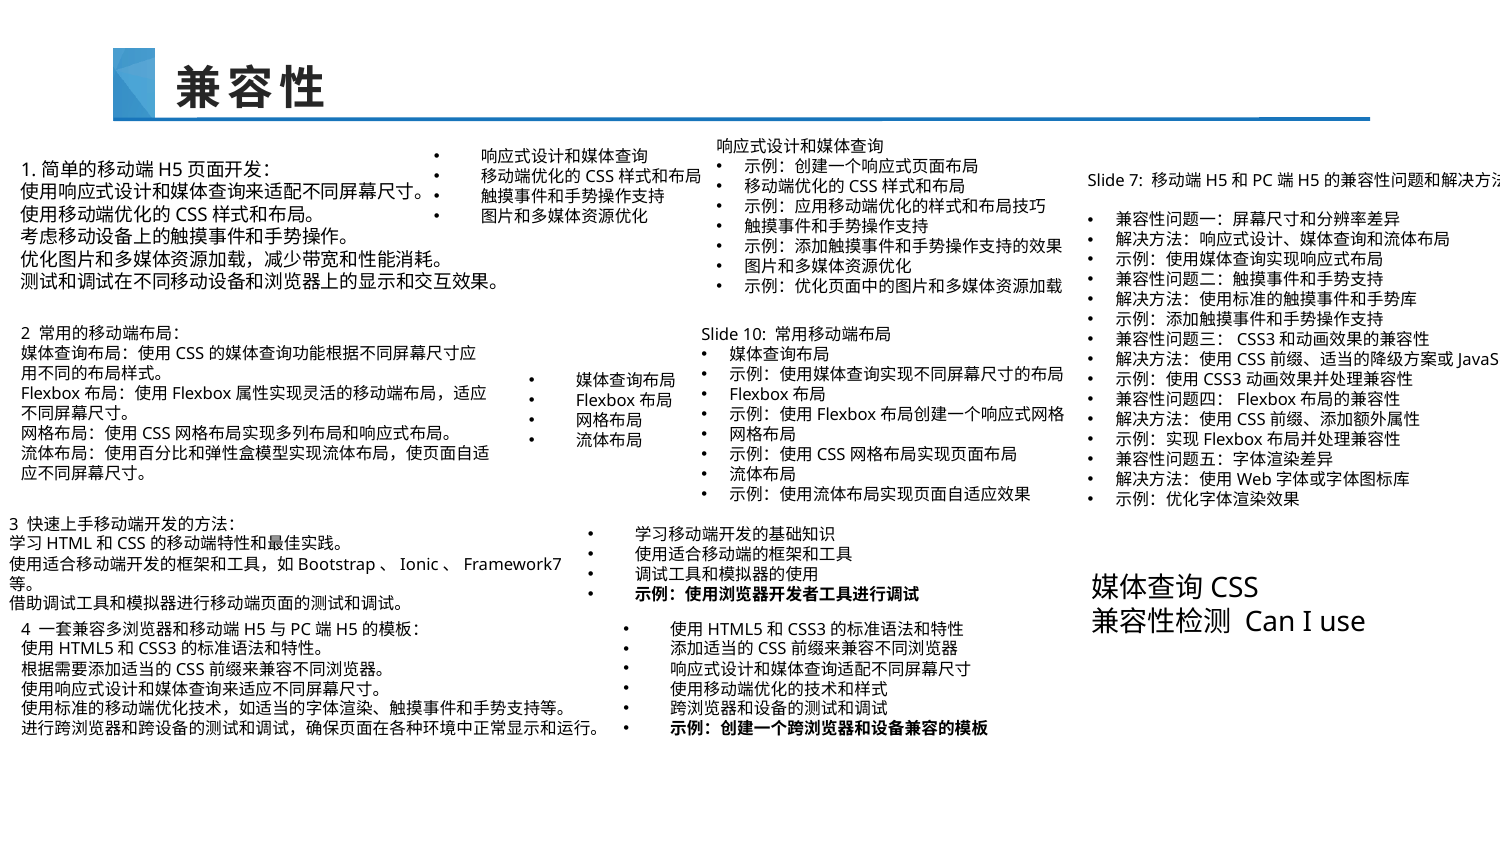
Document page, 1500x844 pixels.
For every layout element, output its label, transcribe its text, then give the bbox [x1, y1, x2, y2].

text_box 2 常用的移动端布局： 媒体查询布局：使用CSS的媒体查询功能根据不同屏幕尺寸应用不同的布局样式。 Flexbox布局：使用Flexbox属性实现灵活的移动端布局，适应不同屏幕尺寸。 网格布局：使用CSS网格布局实现多列布局和响应式布局。 流体布局：使用百分比和弹性盒模型实现流体布局，使页面自适应不同屏幕尺寸。 [6, 315, 507, 490]
text_box 3 快速上手移动端开发的方法： 学习HTML和CSS的移动端特性和最佳实践。 使用适合移动端开发的框架和工具，如Bootstrap、Ionic、Framework7等。 借助调试工具和模拟器进行移动端页面的测试和调试。 [0, 506, 588, 621]
text_box 使用HTML5和CSS3的标准语法和特性 添加适当的CSS前缀来兼容不同浏览器 响应式设计和媒体查询适配不同屏幕尺寸 使用移动端优化的技术和样式 跨浏览器和设备的测试和调试 示例：创建一个跨浏览器和设备兼容的模板 [608, 610, 1010, 746]
text_box 1.简单的移动端H5页面开发： 使用响应式设计和媒体查询来适配不同屏幕尺寸。 使用移动端优化的CSS样式和布局。 考虑移动设备上的触摸事件和手势操作。 优化图片和多媒体资源加载，减少带宽和性能消耗。 测试和调试在不同移动设备和浏览器上的显示和交互效果。 [6, 150, 525, 300]
text_box 学习移动端开发的基础知识 使用适合移动端的框架和工具 调试工具和模拟器的使用 示例：使用浏览器开发者工具进行调试 [573, 516, 939, 611]
text_box 媒体查询CSS 兼容性检测 Can I use [1076, 561, 1500, 678]
text_box Slide 7: 移动端H5和PC端H5的兼容性问题和解决方法 兼容性问题一：屏幕尺寸和分辨率差异 解决方法：响应式设计、媒体查询和流体布局 示例：使用媒体查询实现响应式布局 兼容性问题二：触摸事件和手势支持 解决方法：使用标准的触摸事件和手势库 示例：添加触摸事件和手势操作支持 兼容性问题三：CSS3和动画效果的兼容性 解决方法：使用CSS前缀、适当的降级方案或JavaScript库 示例：使用CSS3动画效果并处理兼容性 兼容性问题四：Flexbox布局的兼容性 解决方法：使用CSS前缀、添加额外属性 示例：实现Flexbox布局并处理兼容性 兼容性问题五：字体渲染差异 解决方法：使用Web字体或字体图标库 示例：优化字体渲染效果 [1072, 161, 1500, 516]
text_box Slide 10: 常用移动端布局 媒体查询布局 示例：使用媒体查询实现不同屏幕尺寸的布局 Flexbox布局 示例：使用Flexbox布局创建一个响应式网格 网格布局 示例：使用CSS网格布局实现页面布局 流体布局 示例：使用流体布局实现页面自适应效果 [686, 316, 1081, 511]
text_box 响应式设计和媒体查询 移动端优化的CSS样式和布局 触摸事件和手势操作支持 图片和多媒体资源优化 [419, 138, 701, 233]
picture [113, 48, 155, 117]
title 兼容性 [160, 50, 967, 122]
text_box 响应式设计和媒体查询 示例：创建一个响应式页面布局 移动端优化的CSS样式和布局 示例：应用移动端优化的样式和布局技巧 触摸事件和手势操作支持 示例：添加触摸事件和手势操作支持的效果 图片和多媒体资源优化 示例：优化页面中的图片和多媒体资源加载 [701, 128, 1081, 303]
text_box 4 一套兼容多浏览器和移动端H5与PC端H5的模板： 使用HTML5和CSS3的标准语法和特性。 根据需要添加适当的CSS前缀来兼容不同浏览器。 使用响应式设计和媒体查询来适应不同屏幕尺寸。 使用标准的移动端优化技术，如适当的字体渲染、触摸事件和手势支持等。 进行跨浏览器和跨设备的测试和调试，确保页面在各种环境中正常显示和运行。 [6, 610, 608, 746]
text_box 媒体查询布局 Flexbox布局 网格布局 流体布局 [514, 362, 686, 458]
